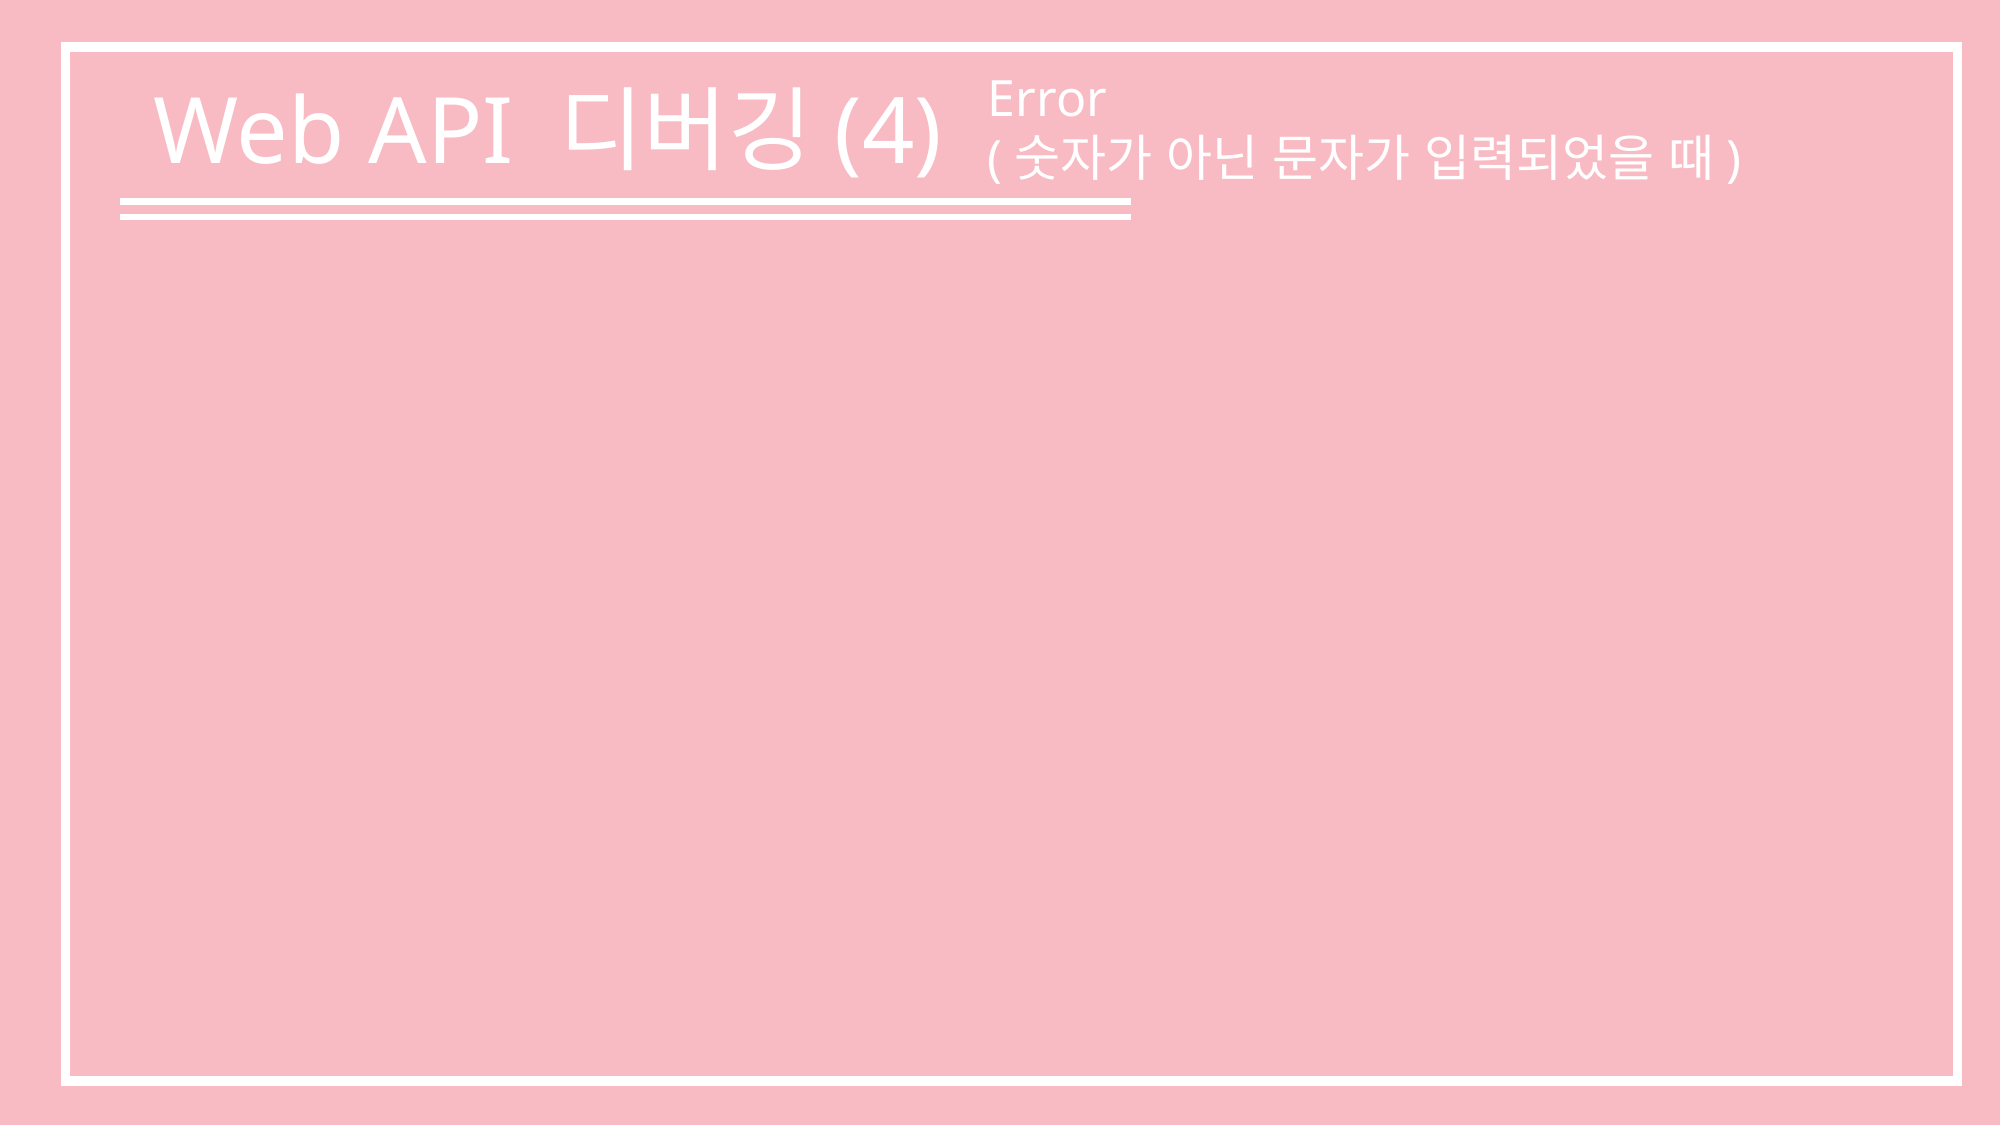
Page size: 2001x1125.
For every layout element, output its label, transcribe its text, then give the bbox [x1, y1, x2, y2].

text_box Error (숫자가 아닌 문자가 입력되었을 때) [972, 59, 1880, 194]
text_box [65, 46, 1959, 1082]
text_box Web API 디버깅(4) [138, 64, 972, 190]
